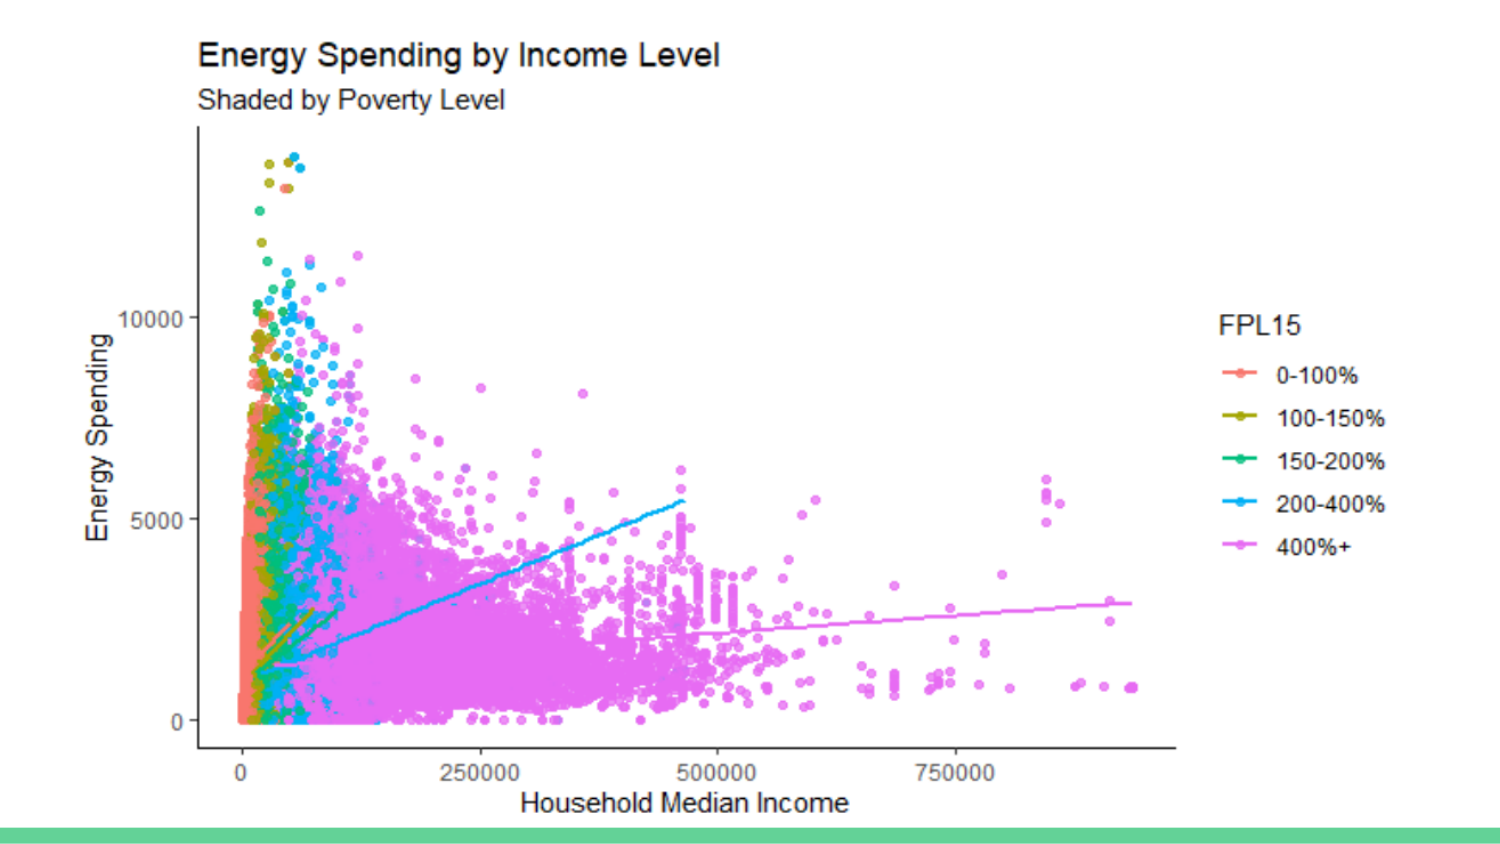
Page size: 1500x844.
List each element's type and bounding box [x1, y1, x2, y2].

picture [73, 22, 1393, 822]
